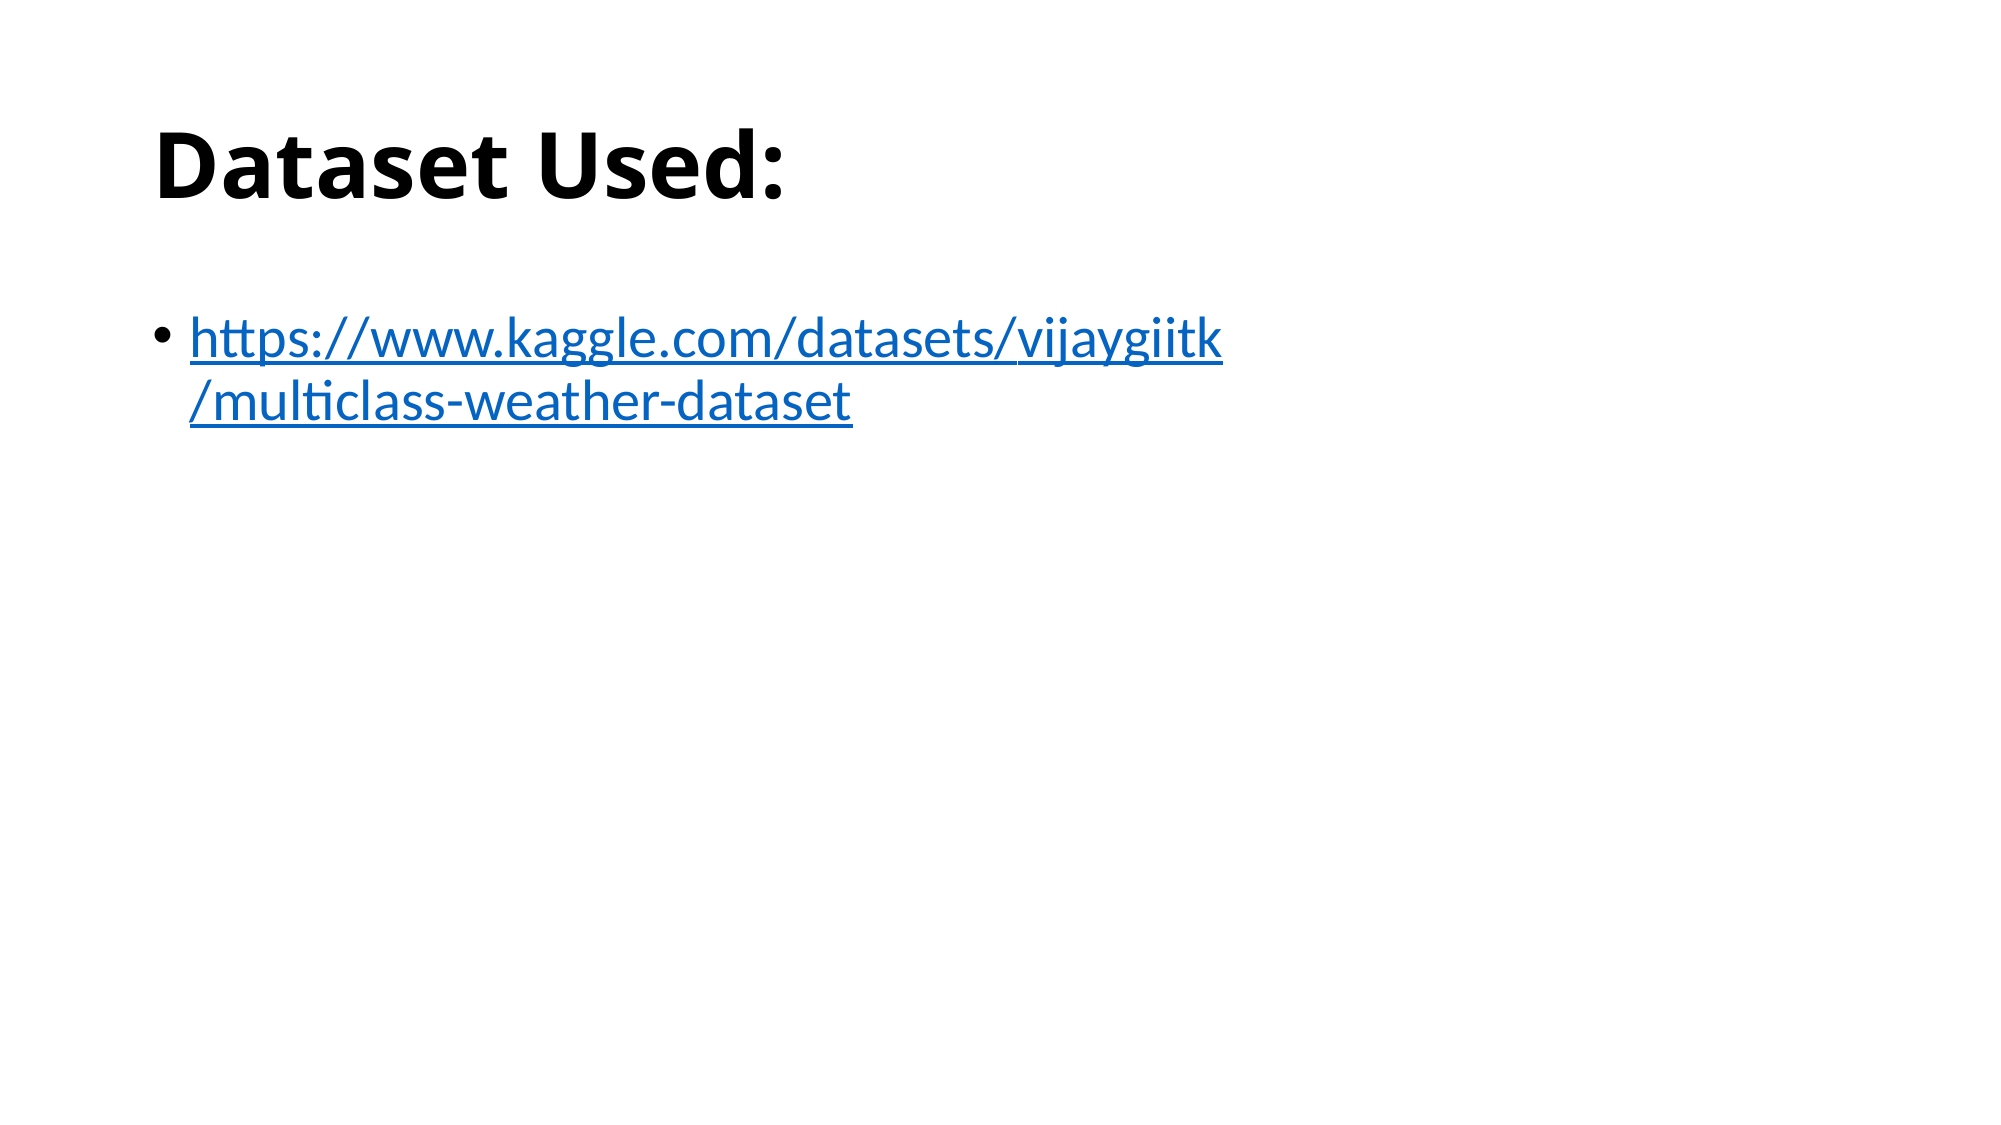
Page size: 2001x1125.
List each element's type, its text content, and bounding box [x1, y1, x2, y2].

title Dataset Used: [137, 59, 1863, 278]
list https://www.kaggle.com/datasets/vijaygiitk/multiclass-weather-dataset [137, 299, 1863, 1014]
